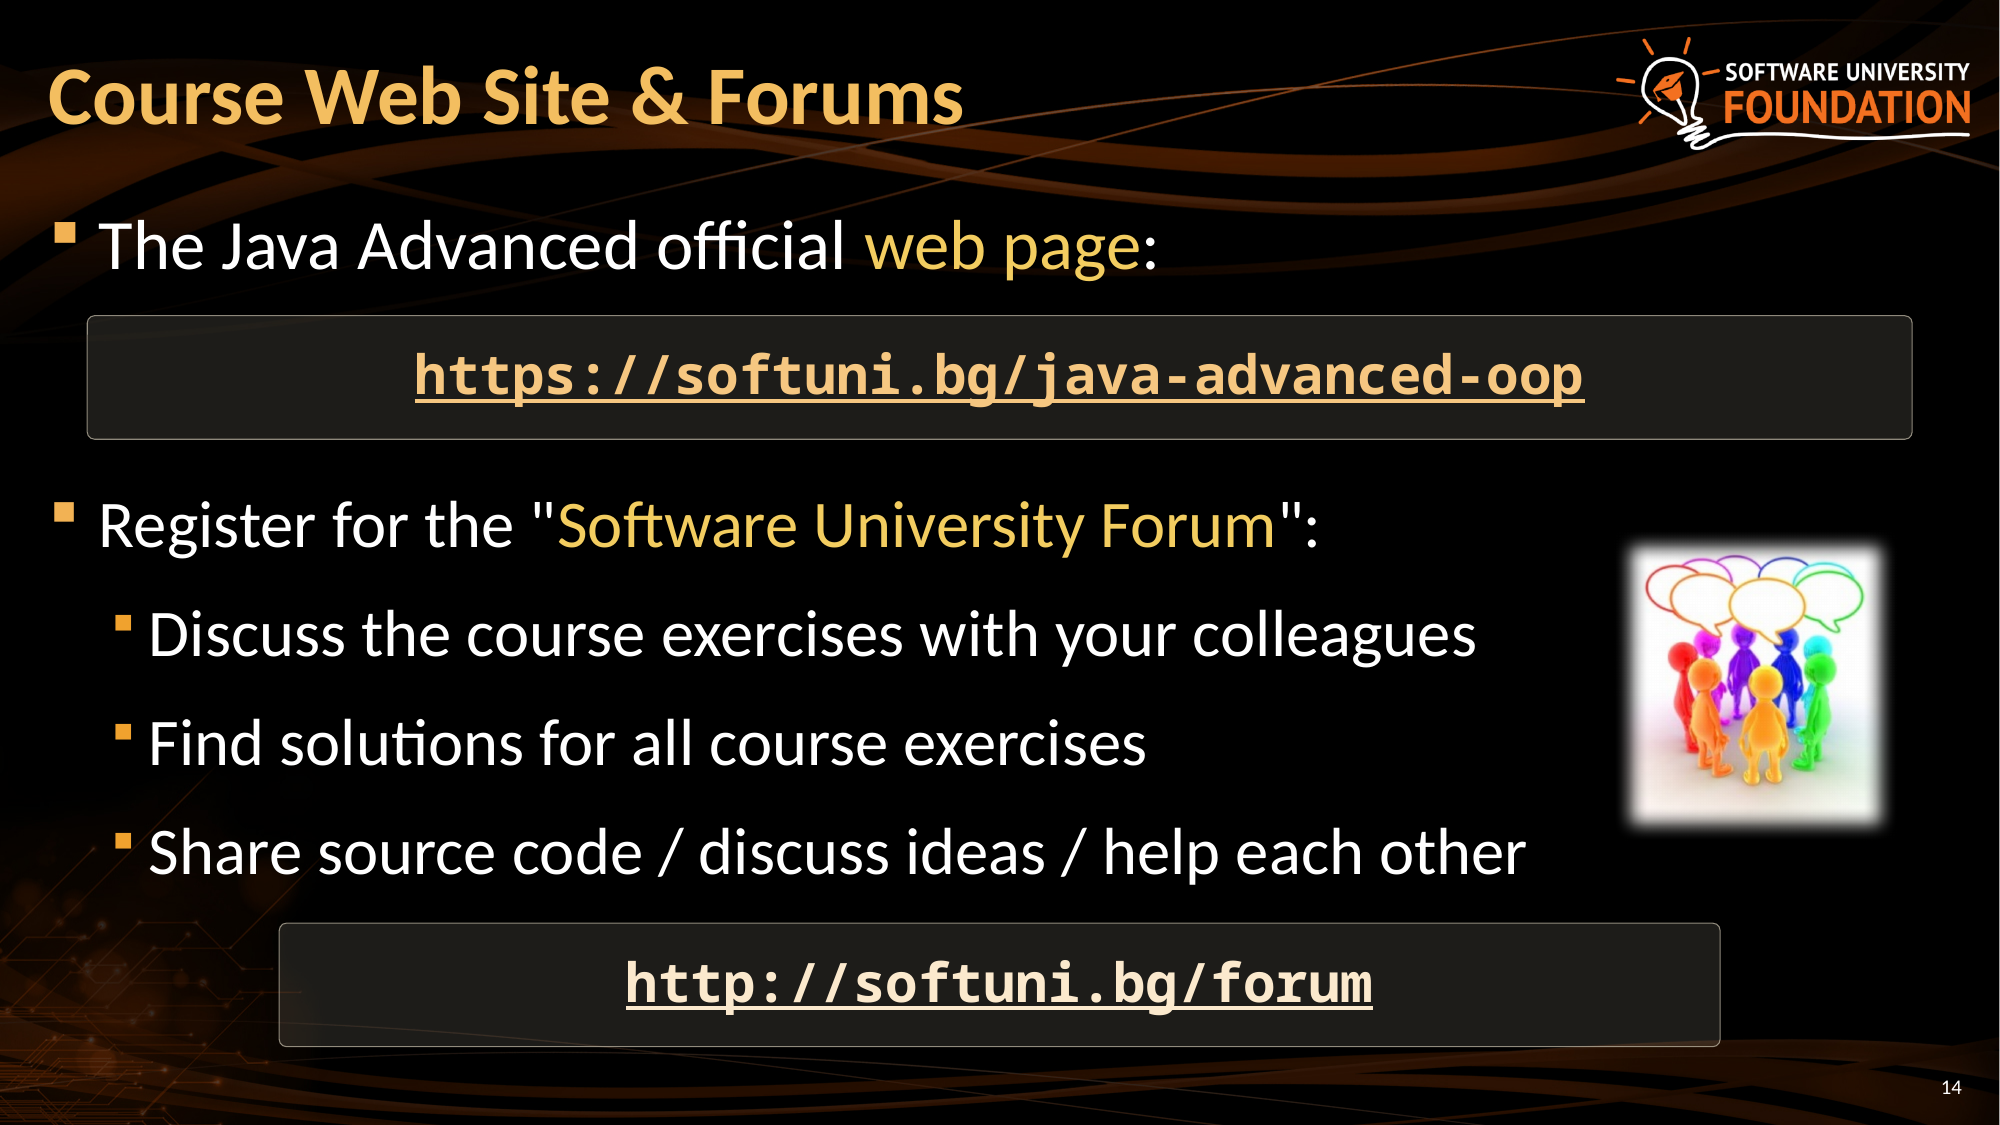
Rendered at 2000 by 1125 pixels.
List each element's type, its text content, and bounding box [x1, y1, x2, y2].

list The Java Advanced official web page: Register for the "Software University Forum": Discuss the course exercises with your colleagues Find solutions for all course exercises Share source code / discuss ideas / help each other [31, 188, 1968, 1103]
title Course Web Site & Forums [30, 6, 1602, 189]
text_box https://softuni.bg/java-advanced-oop [87, 315, 1913, 440]
picture [0, 0, 2000, 1125]
text_box http://softuni.bg/forum [279, 923, 1721, 1047]
